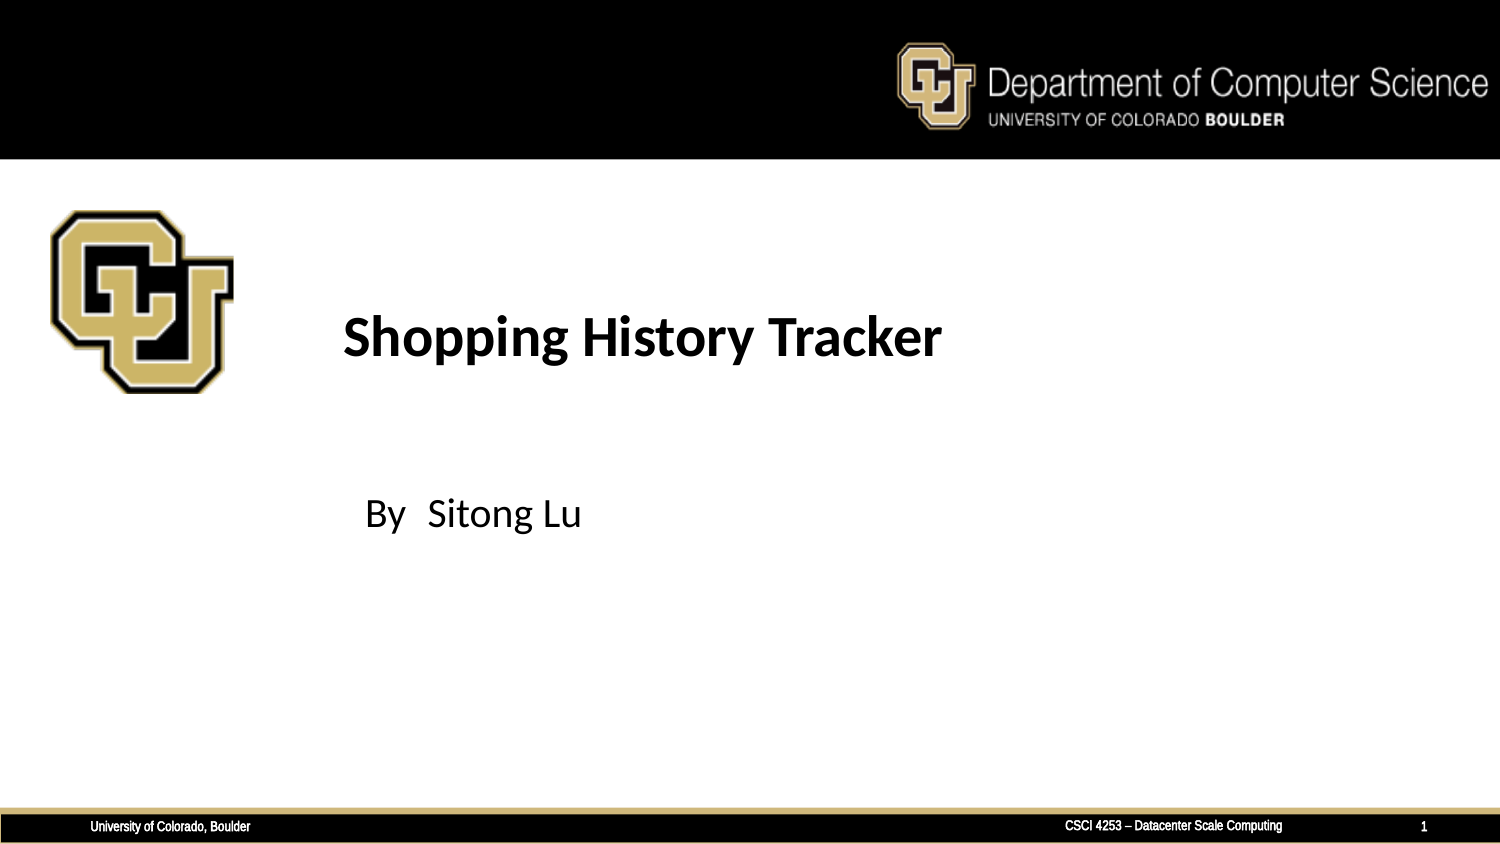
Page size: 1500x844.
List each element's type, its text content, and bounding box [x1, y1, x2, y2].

picture [895, 38, 1490, 137]
title Shopping History Tracker [328, 196, 1359, 469]
subtitle By Sitong Lu [112, 478, 1372, 694]
